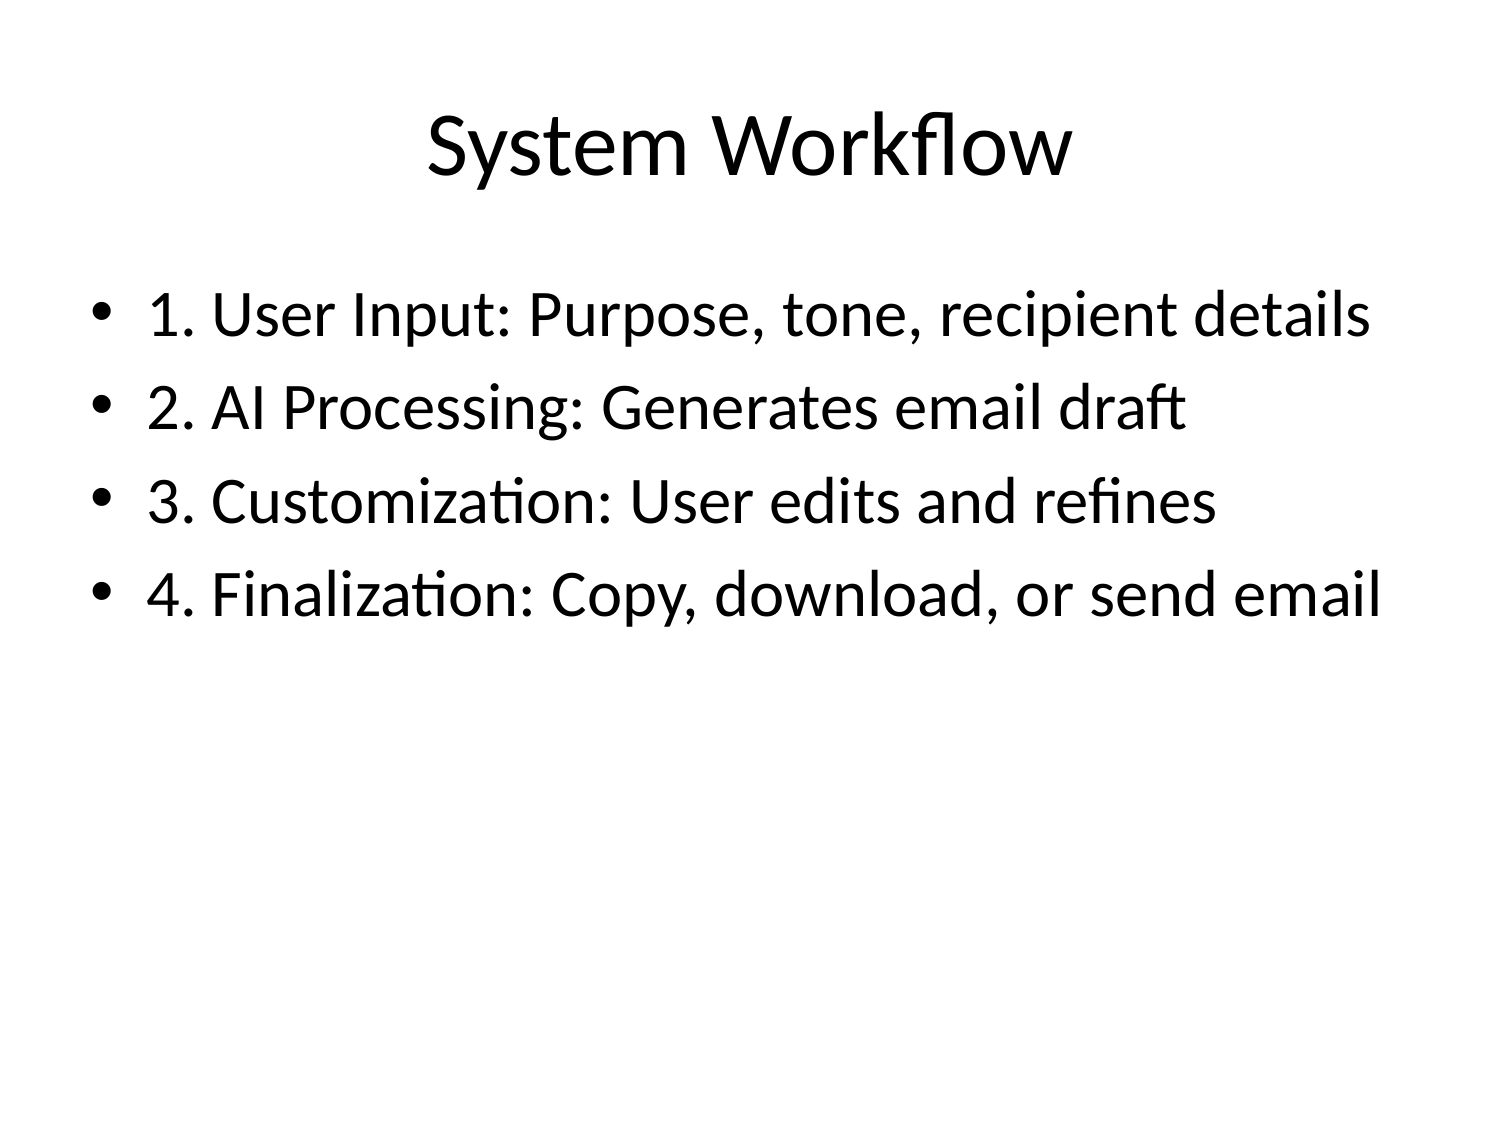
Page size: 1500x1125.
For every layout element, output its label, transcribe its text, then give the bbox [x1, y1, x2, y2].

list 1. User Input: Purpose, tone, recipient details 2. AI Processing: Generates email draft 3. Customization: User edits and refines 4. Finalization: Copy, download, or send email [75, 262, 1425, 1005]
title System Workflow [75, 45, 1425, 233]
